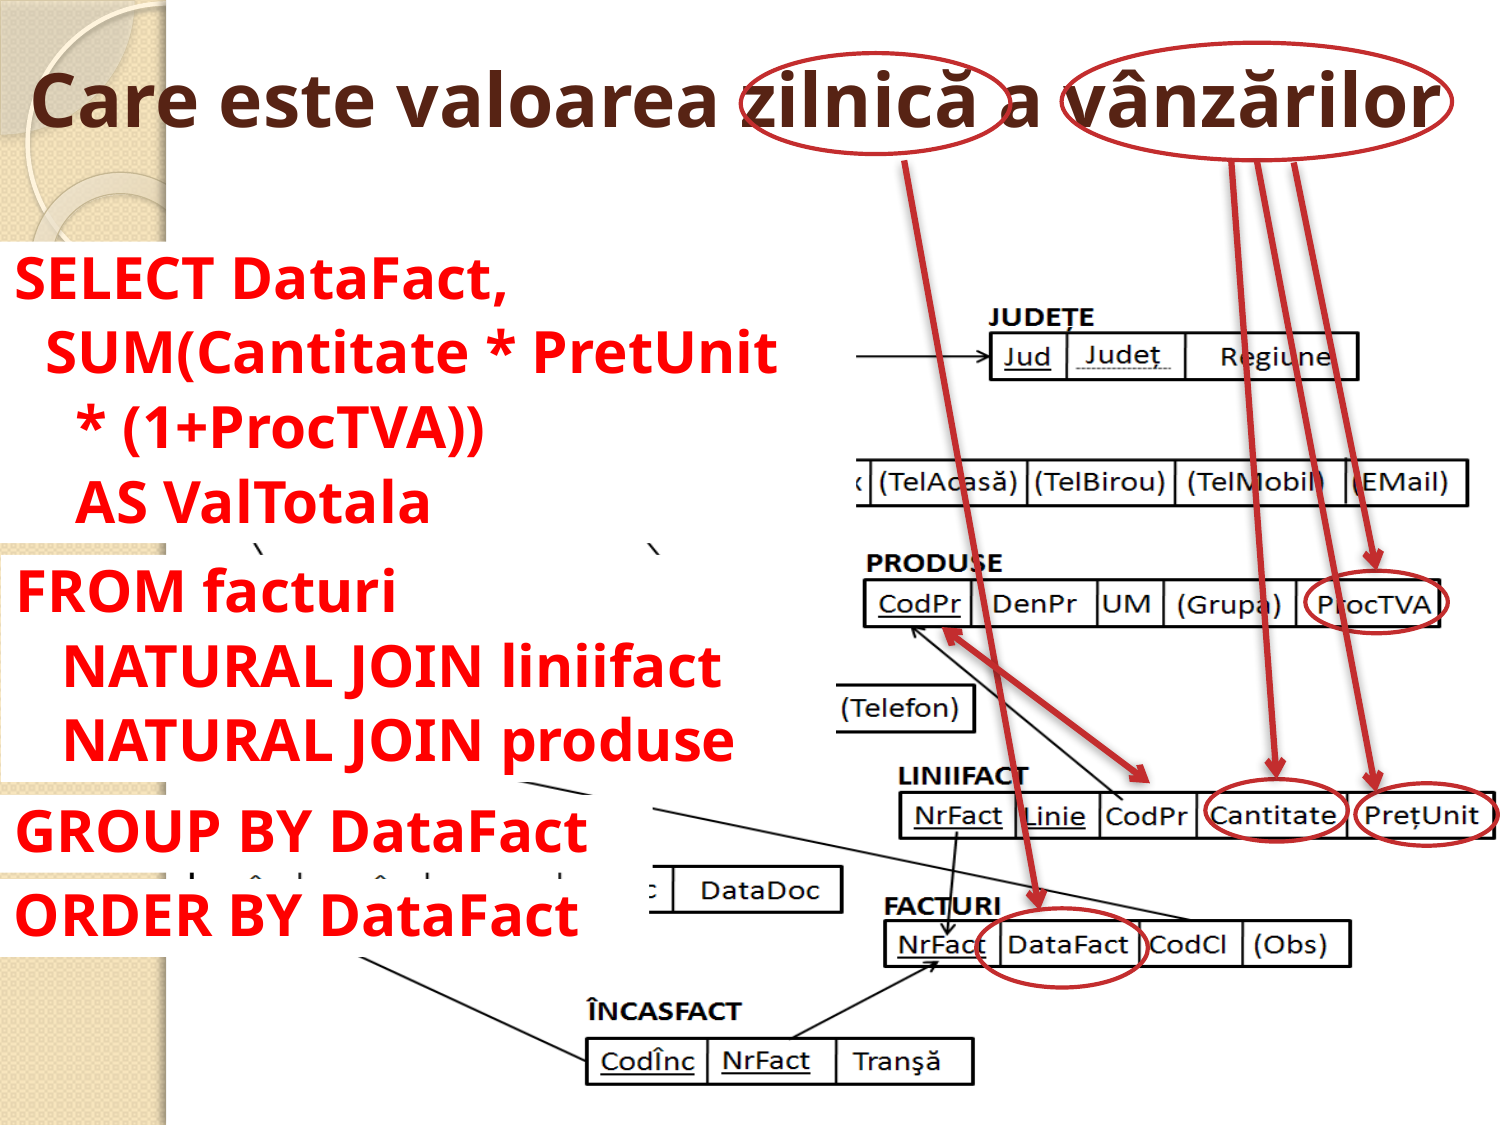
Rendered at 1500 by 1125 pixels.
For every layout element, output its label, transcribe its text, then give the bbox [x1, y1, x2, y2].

text_box [1059, 40, 1455, 163]
picture [170, 302, 1500, 1090]
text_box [941, 626, 1151, 784]
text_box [944, 446, 993, 493]
text_box SELECT DataFact, SUM(Cantitate * PretUnit * (1+ProcTVA)) AS ValTotala [0, 241, 857, 544]
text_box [1000, 416, 1500, 537]
text_box GROUP BY DataFact [0, 794, 164, 873]
title Care este valoarea zilnică a vânzărilor [0, 3, 1473, 191]
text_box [596, 467, 1348, 604]
text_box [738, 50, 1013, 157]
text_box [1130, 324, 1500, 409]
text_box FROM facturi NATURAL JOIN liniifact NATURAL JOIN produse [0, 554, 164, 782]
text_box ORDER BY DataFact [0, 879, 164, 957]
